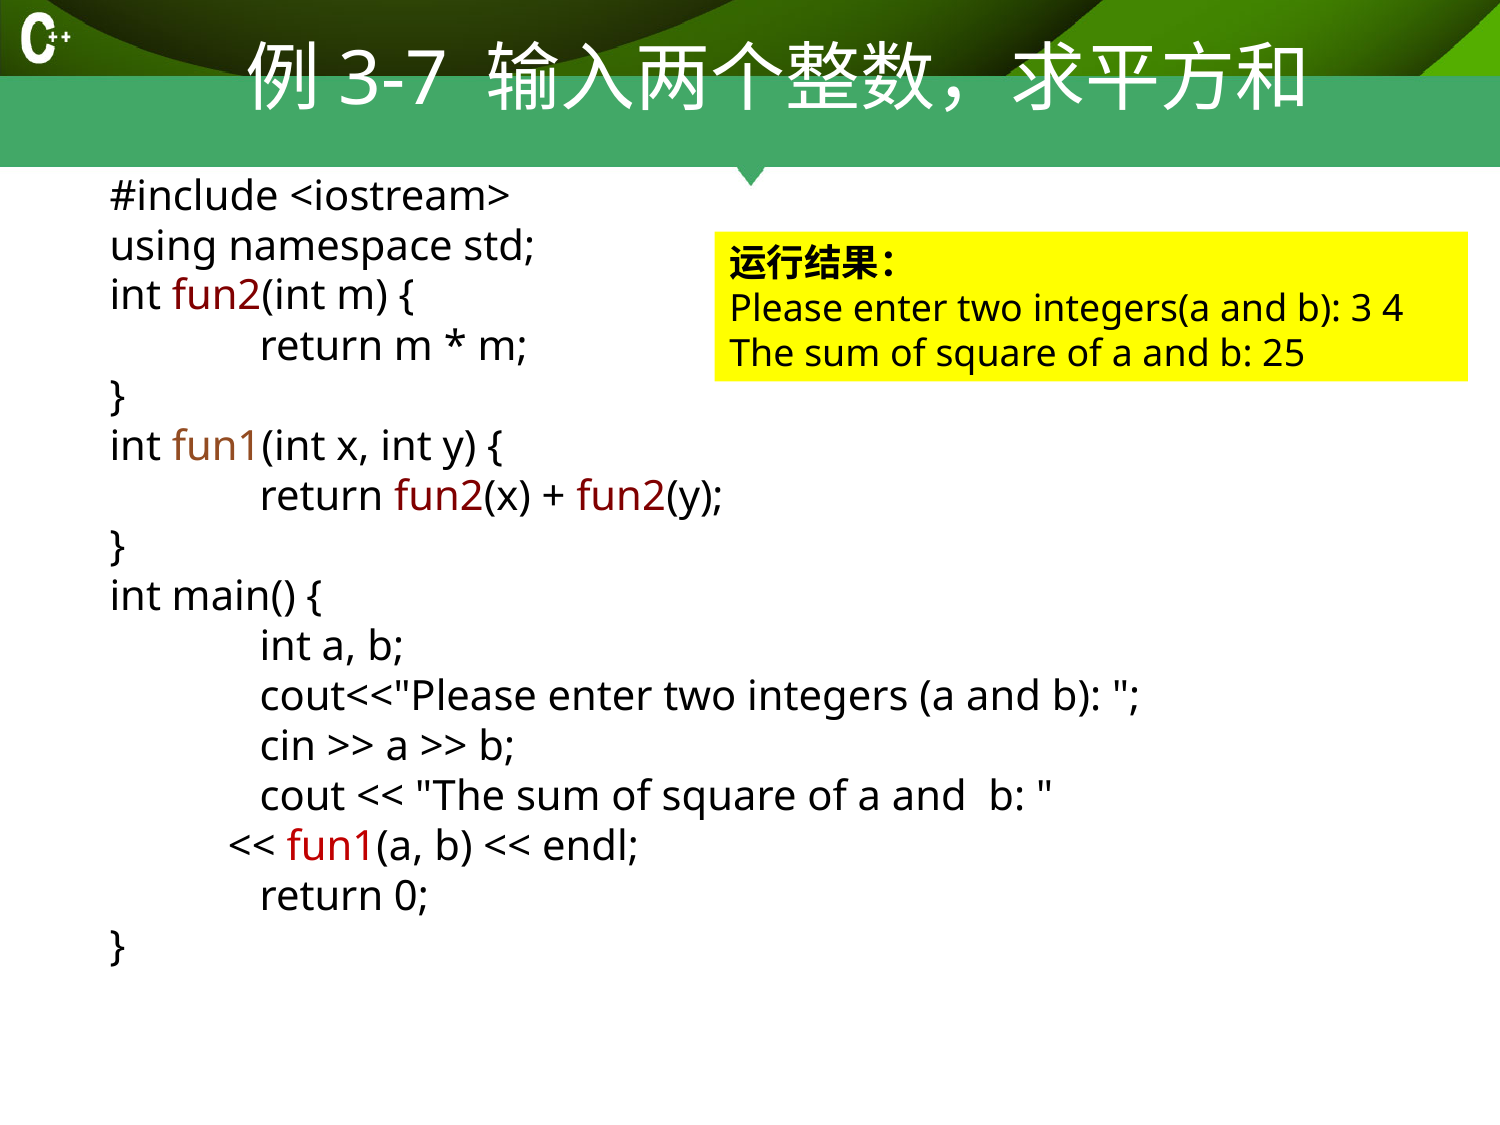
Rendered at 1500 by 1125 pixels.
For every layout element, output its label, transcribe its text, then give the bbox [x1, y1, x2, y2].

list #include <iostream> using namespace std; int fun2(int m) { return m * m; } int fun1(int x, int y) { return fun2(x) + fun2(y); } int main() { int a, b; cout<<"Please enter two integers (a and b): "; cin >> a >> b; cout << "The sum of square of a and b: " << fun1(a, b) << endl; return 0; } [76, 160, 1459, 1067]
title 例3-7 输入两个整数，求平方和 [230, 0, 1375, 149]
picture [0, 0, 1500, 1125]
text_box 运行结果： Please enter two integers(a and b): 3 4 The sum of square of a and b: 25 [714, 231, 1468, 382]
